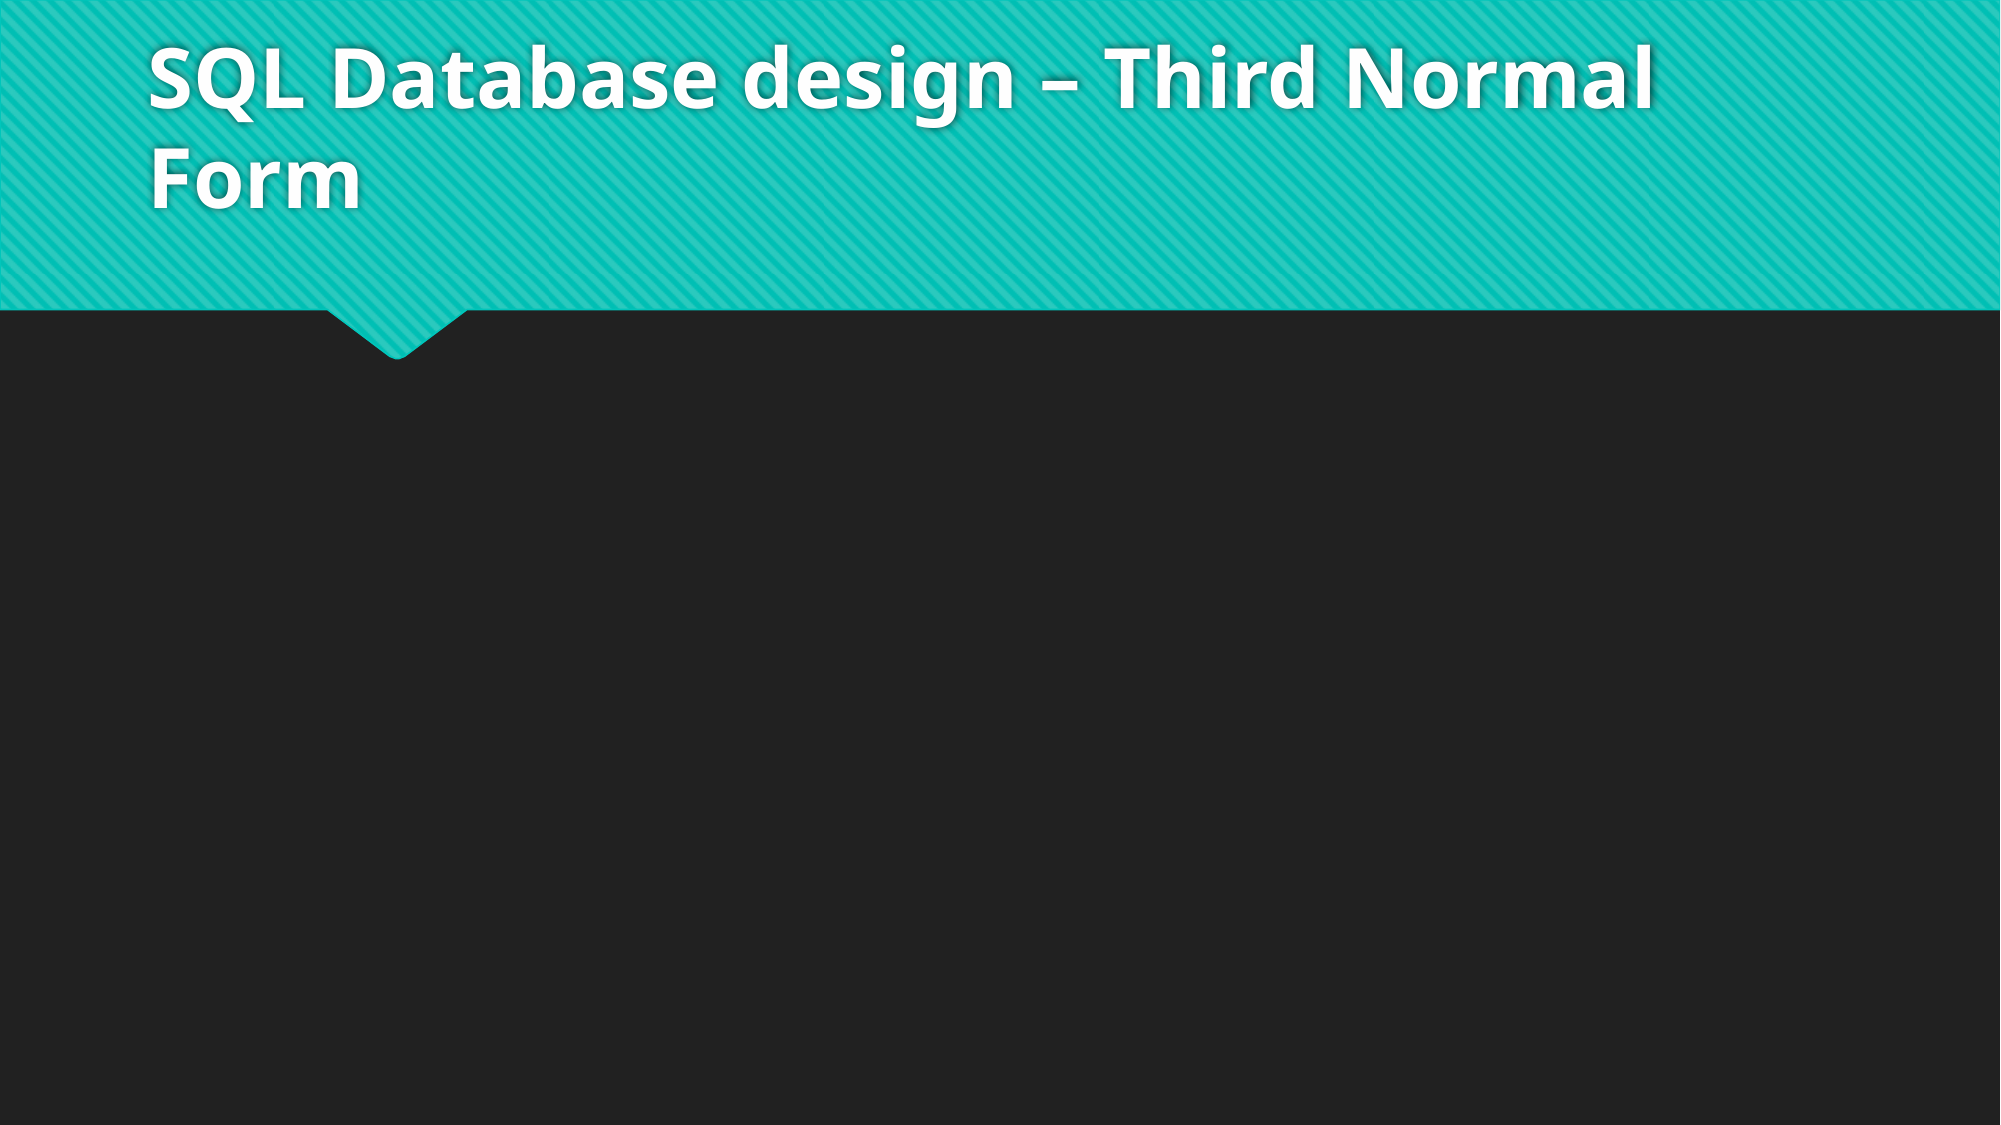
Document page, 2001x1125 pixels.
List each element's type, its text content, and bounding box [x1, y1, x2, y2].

title SQL Database design – Third Normal Form [132, 73, 1868, 233]
